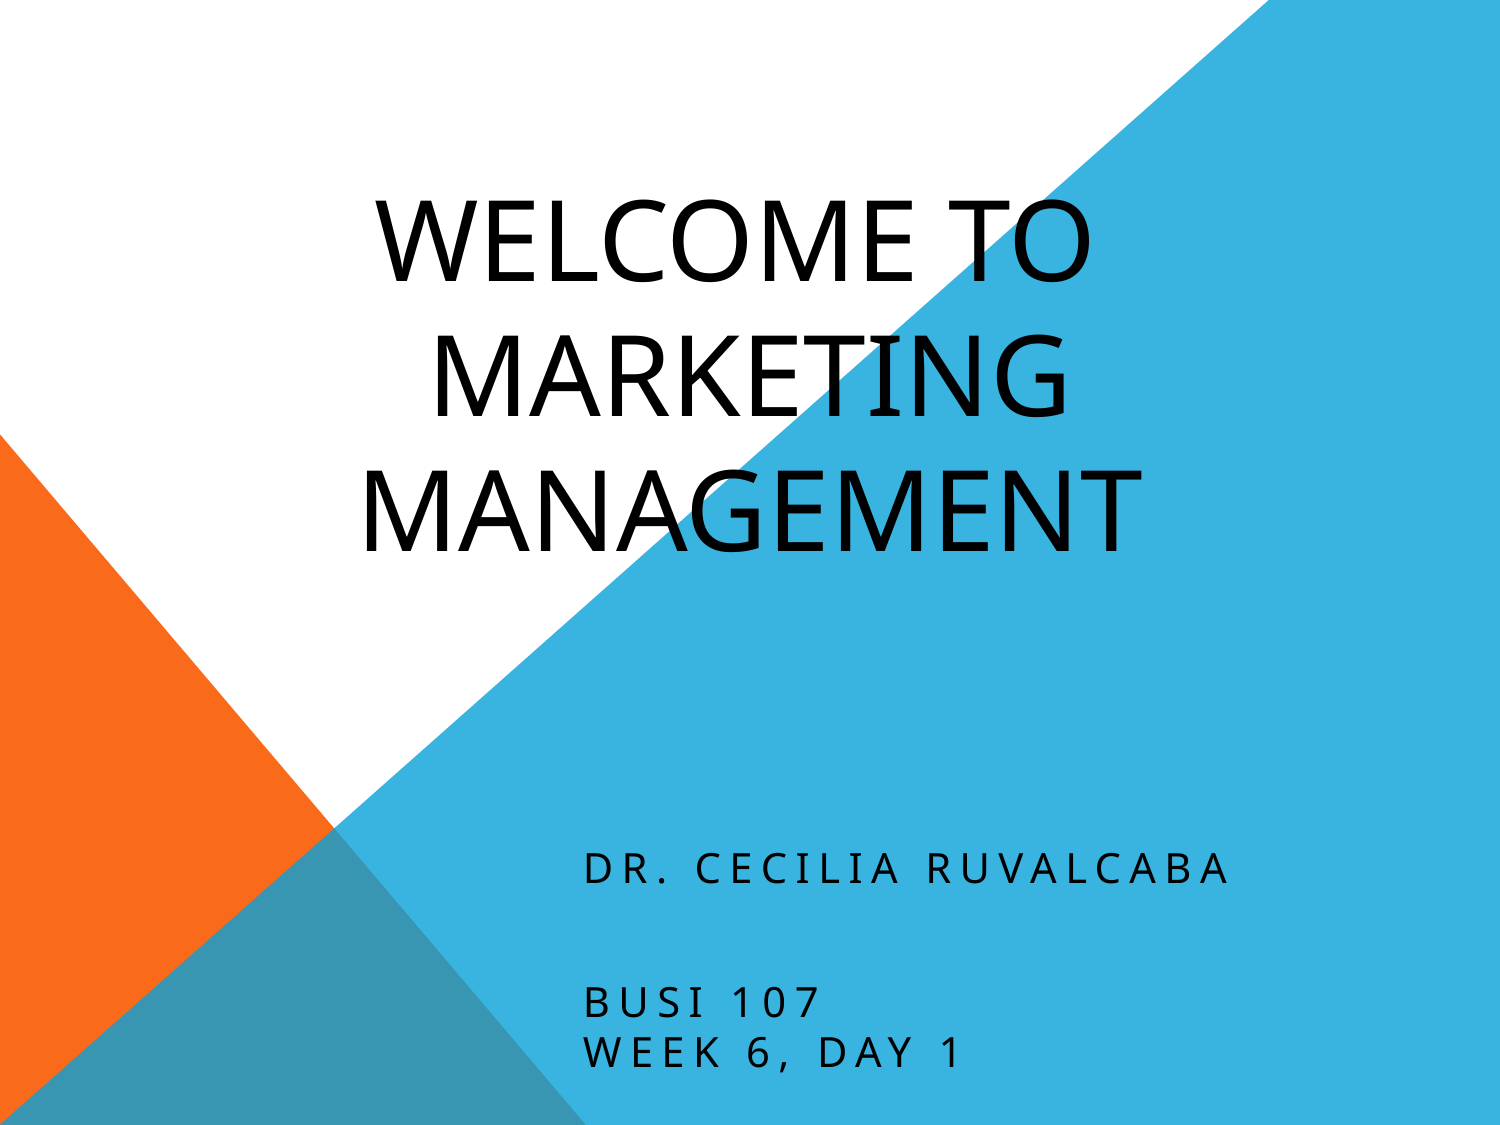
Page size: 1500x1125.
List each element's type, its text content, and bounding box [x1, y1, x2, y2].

subtitle Dr. Cecilia Ruvalcaba BUSI 107 Week 6, Day 1 [567, 840, 1499, 1123]
title Welcome to Marketing Management [50, 275, 1450, 575]
